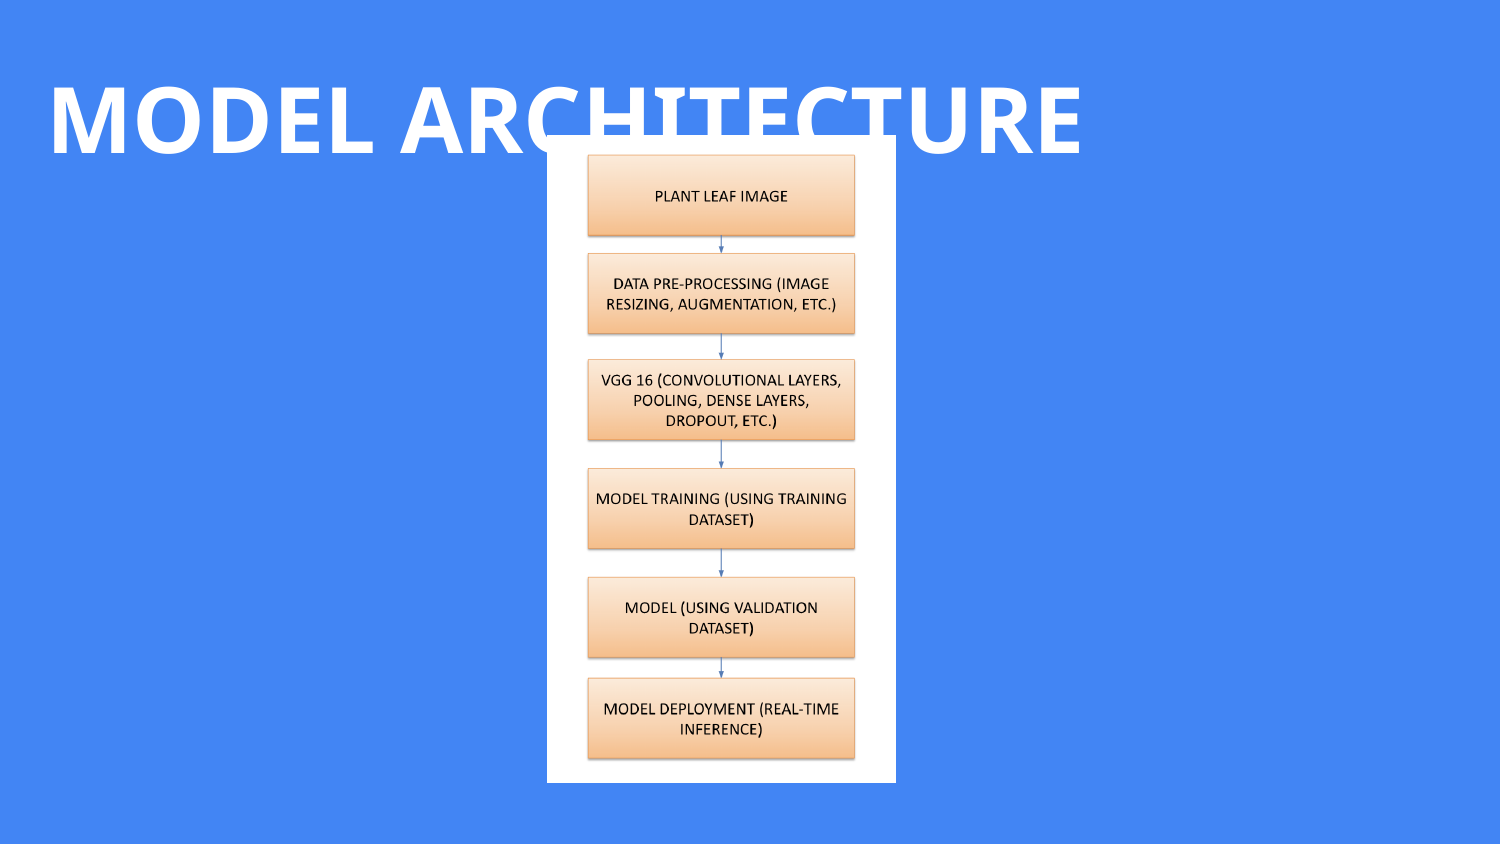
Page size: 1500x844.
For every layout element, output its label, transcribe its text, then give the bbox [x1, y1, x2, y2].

text_box MODEL ARCHITECTURE [31, 20, 1168, 187]
picture [547, 134, 896, 783]
